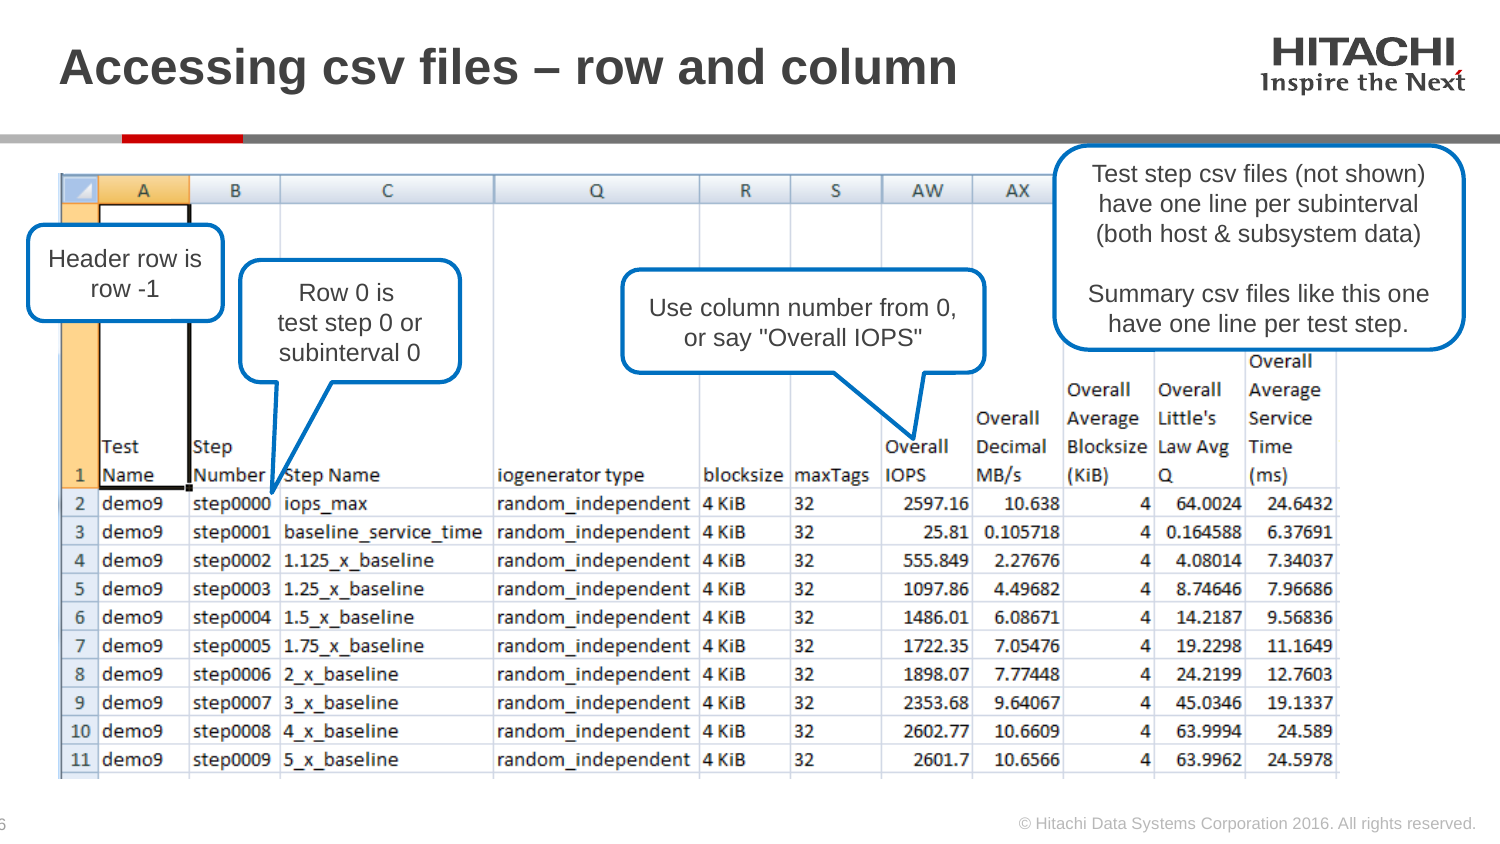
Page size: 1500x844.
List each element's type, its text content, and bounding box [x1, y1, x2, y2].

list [58, 173, 1340, 779]
text_box Test step csv files (not shown) have one line per subinterval (both host & subsystem data) Summary csv files like this one have one line per test step. [1053, 143, 1466, 352]
title Accessing csv files – row and column [43, 8, 1200, 129]
text_box Header row is row -1 [26, 222, 53, 324]
